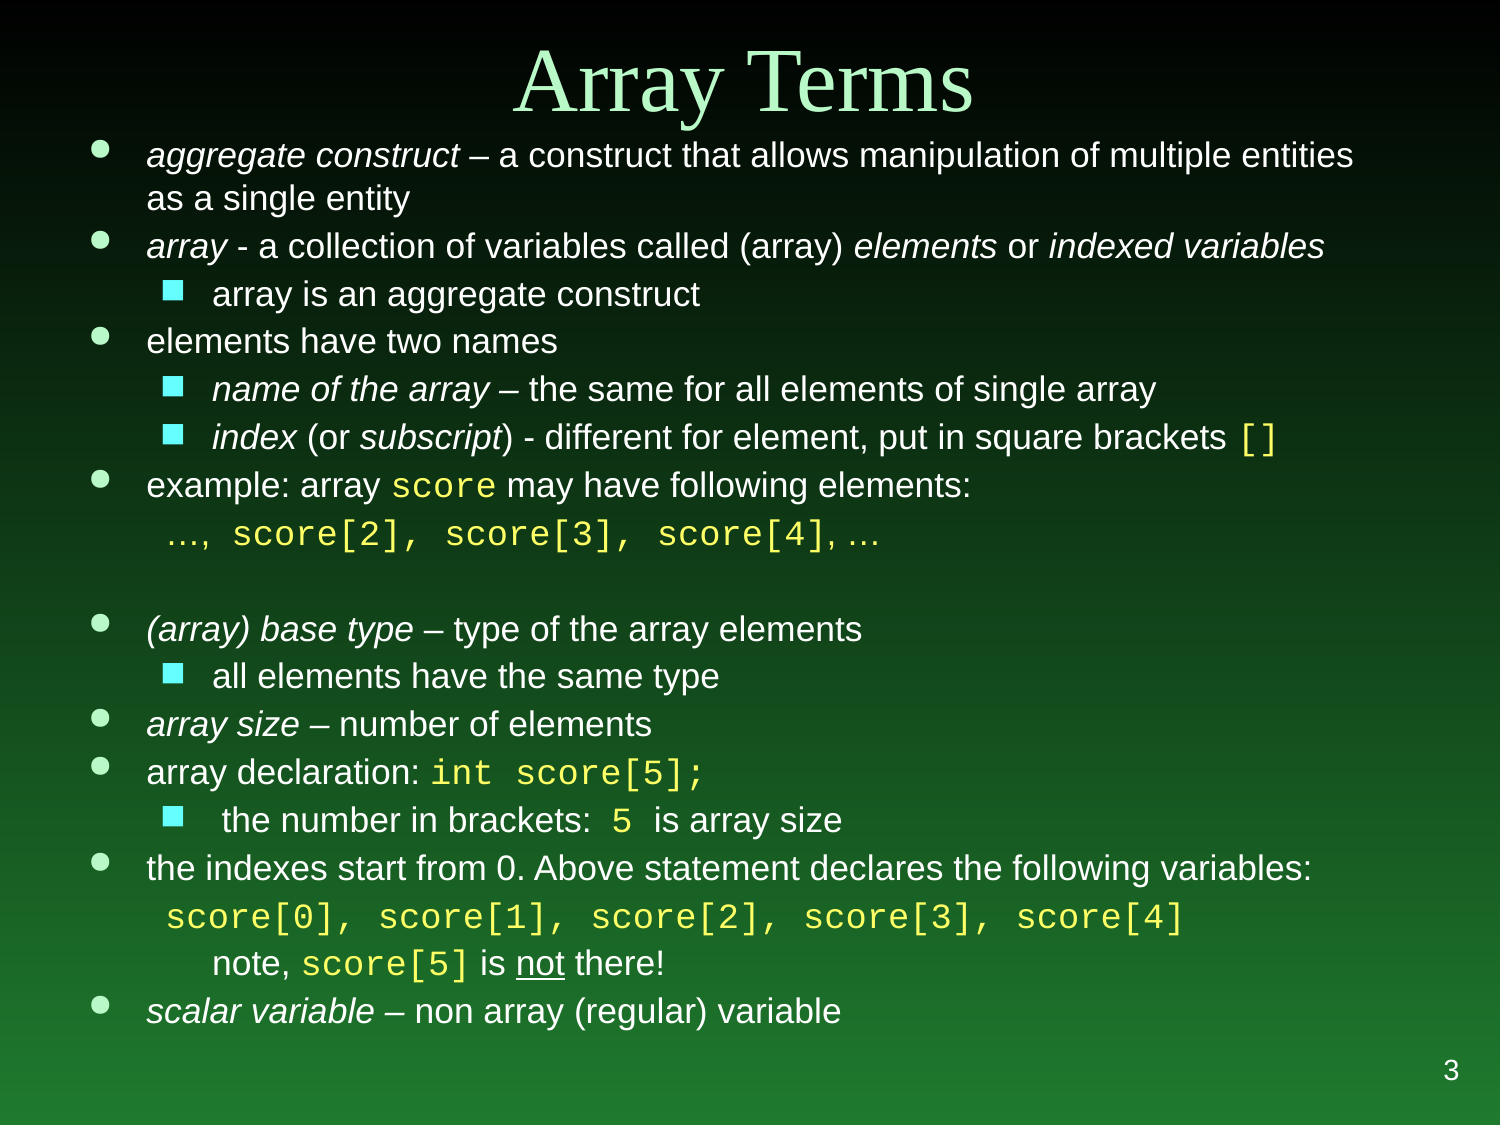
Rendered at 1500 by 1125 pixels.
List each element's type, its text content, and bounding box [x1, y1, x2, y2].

slide_number 3 [1274, 1024, 1475, 1113]
title Array Terms [99, 37, 1388, 138]
list aggregate construct – a construct that allows manipulation of multiple entities as a single entity array - a collection of variables called (array) elements or indexed variables array is an aggregate construct elements have two names name of the array – the same for all elements of single array index (or subscript) - different for element, put in square brackets [] example: array score may have following elements: …, score[2], score[3], score[4], … (array) base type – type of the array elements all elements have the same type array size – number of elements array declaration: int score[5]; the number in brackets: 5 is array size the indexes start from 0. Above statement declares the following variables: score[0], score[1], score[2], score[3], score[4] note, score[5] is not there! scalar variable – non array (regular) variable [75, 125, 1413, 1061]
